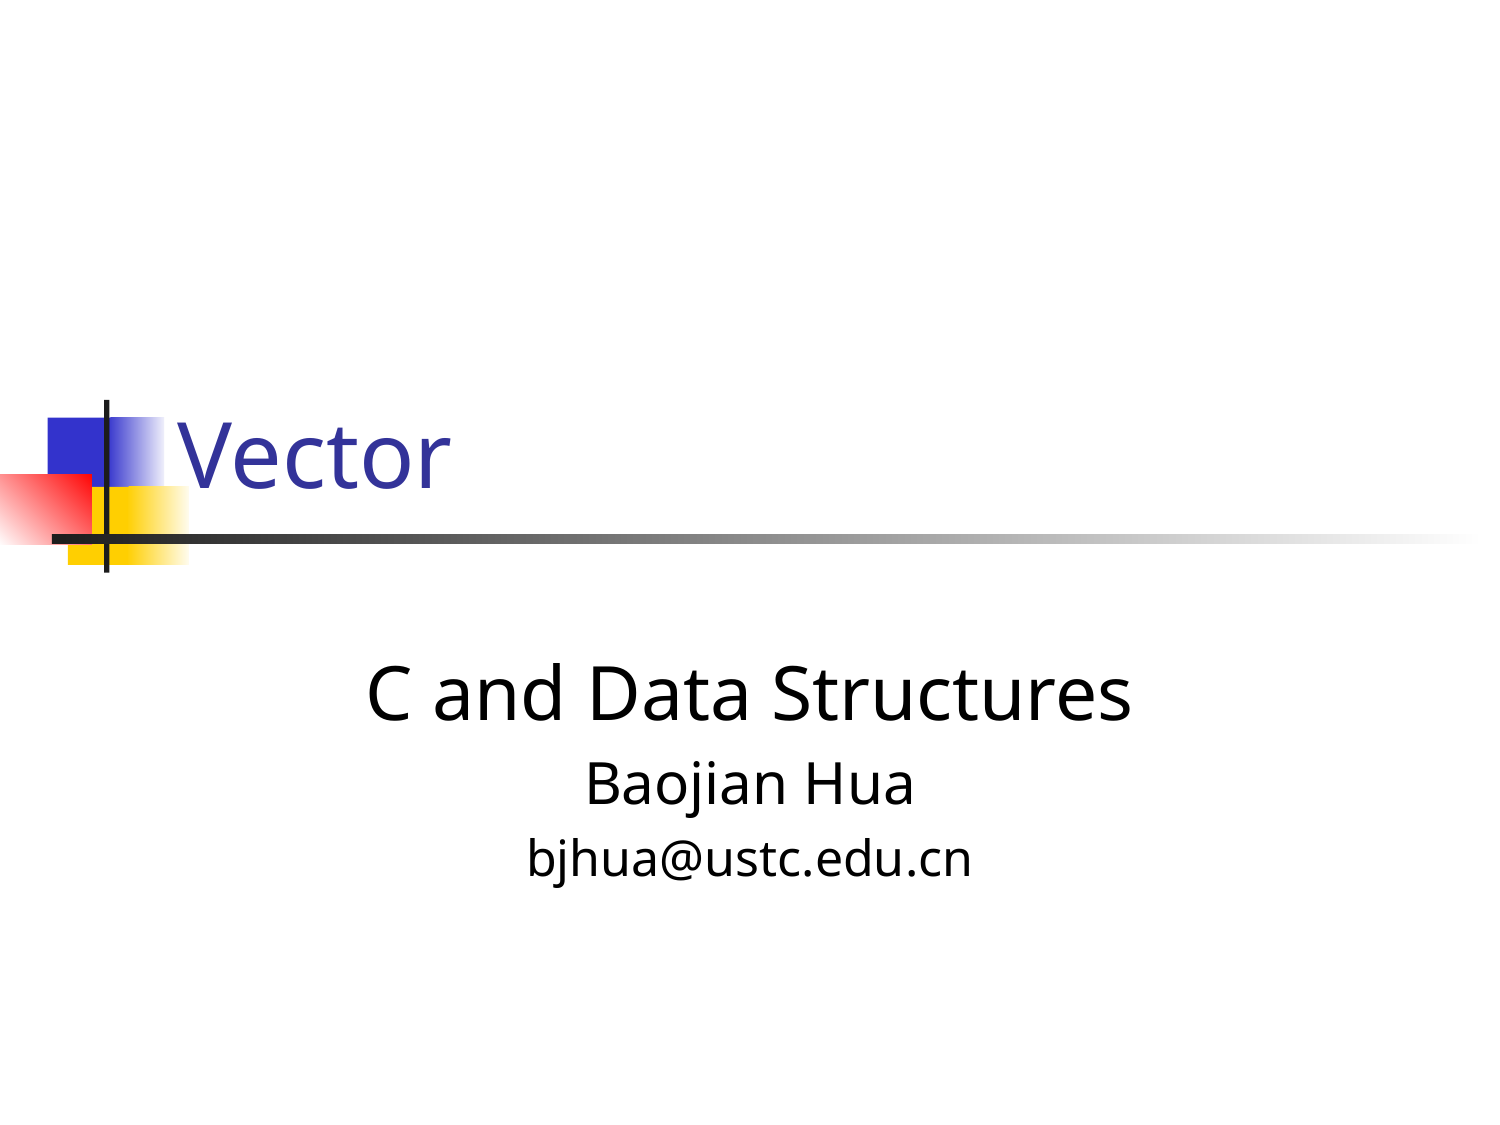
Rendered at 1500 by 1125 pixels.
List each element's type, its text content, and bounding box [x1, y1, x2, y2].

subtitle C and Data Structures Baojian Hua bjhua@ustc.edu.cn [225, 637, 1275, 925]
title Vector [162, 275, 1438, 515]
